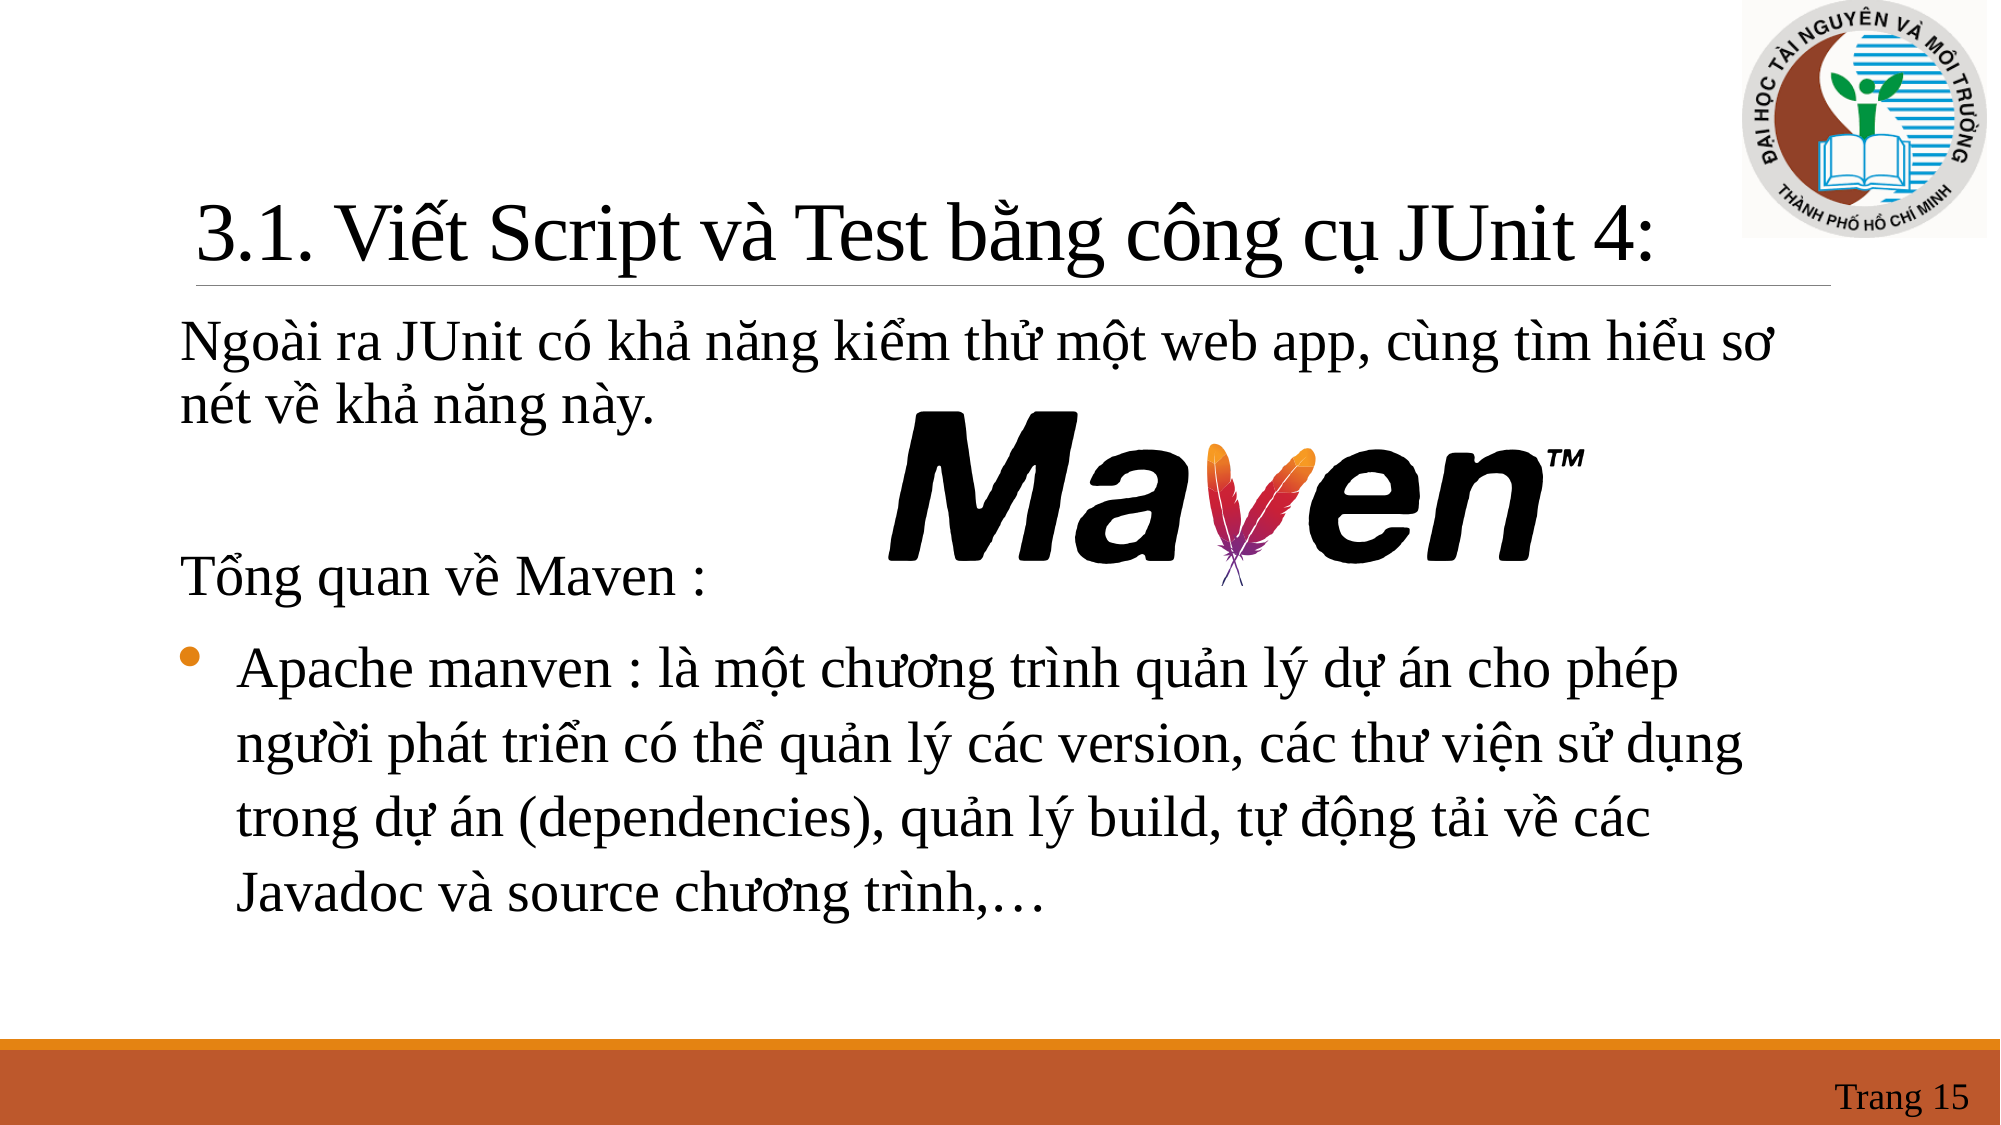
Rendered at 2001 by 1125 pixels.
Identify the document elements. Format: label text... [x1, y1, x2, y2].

picture [1742, 0, 1988, 239]
text_box Trang 15 [1819, 1064, 1987, 1125]
title 3.1. Viết Script và Test bằng công cụ JUnit 4: [180, 47, 1830, 285]
picture [872, 404, 1589, 587]
list Ngoài ra JUnit có khả năng kiểm thử một web app, cùng tìm hiểu sơ nét về khả năng này. Tổng quan về Maven : Apache manven : là một chương trình quản lý dự án cho phép người phát triển có thể quản lý các version, các thư viện sử dụng trong dự án (dependencies), quản lý build, tự động tải về các Javadoc và source chương trình,… [180, 302, 1830, 963]
